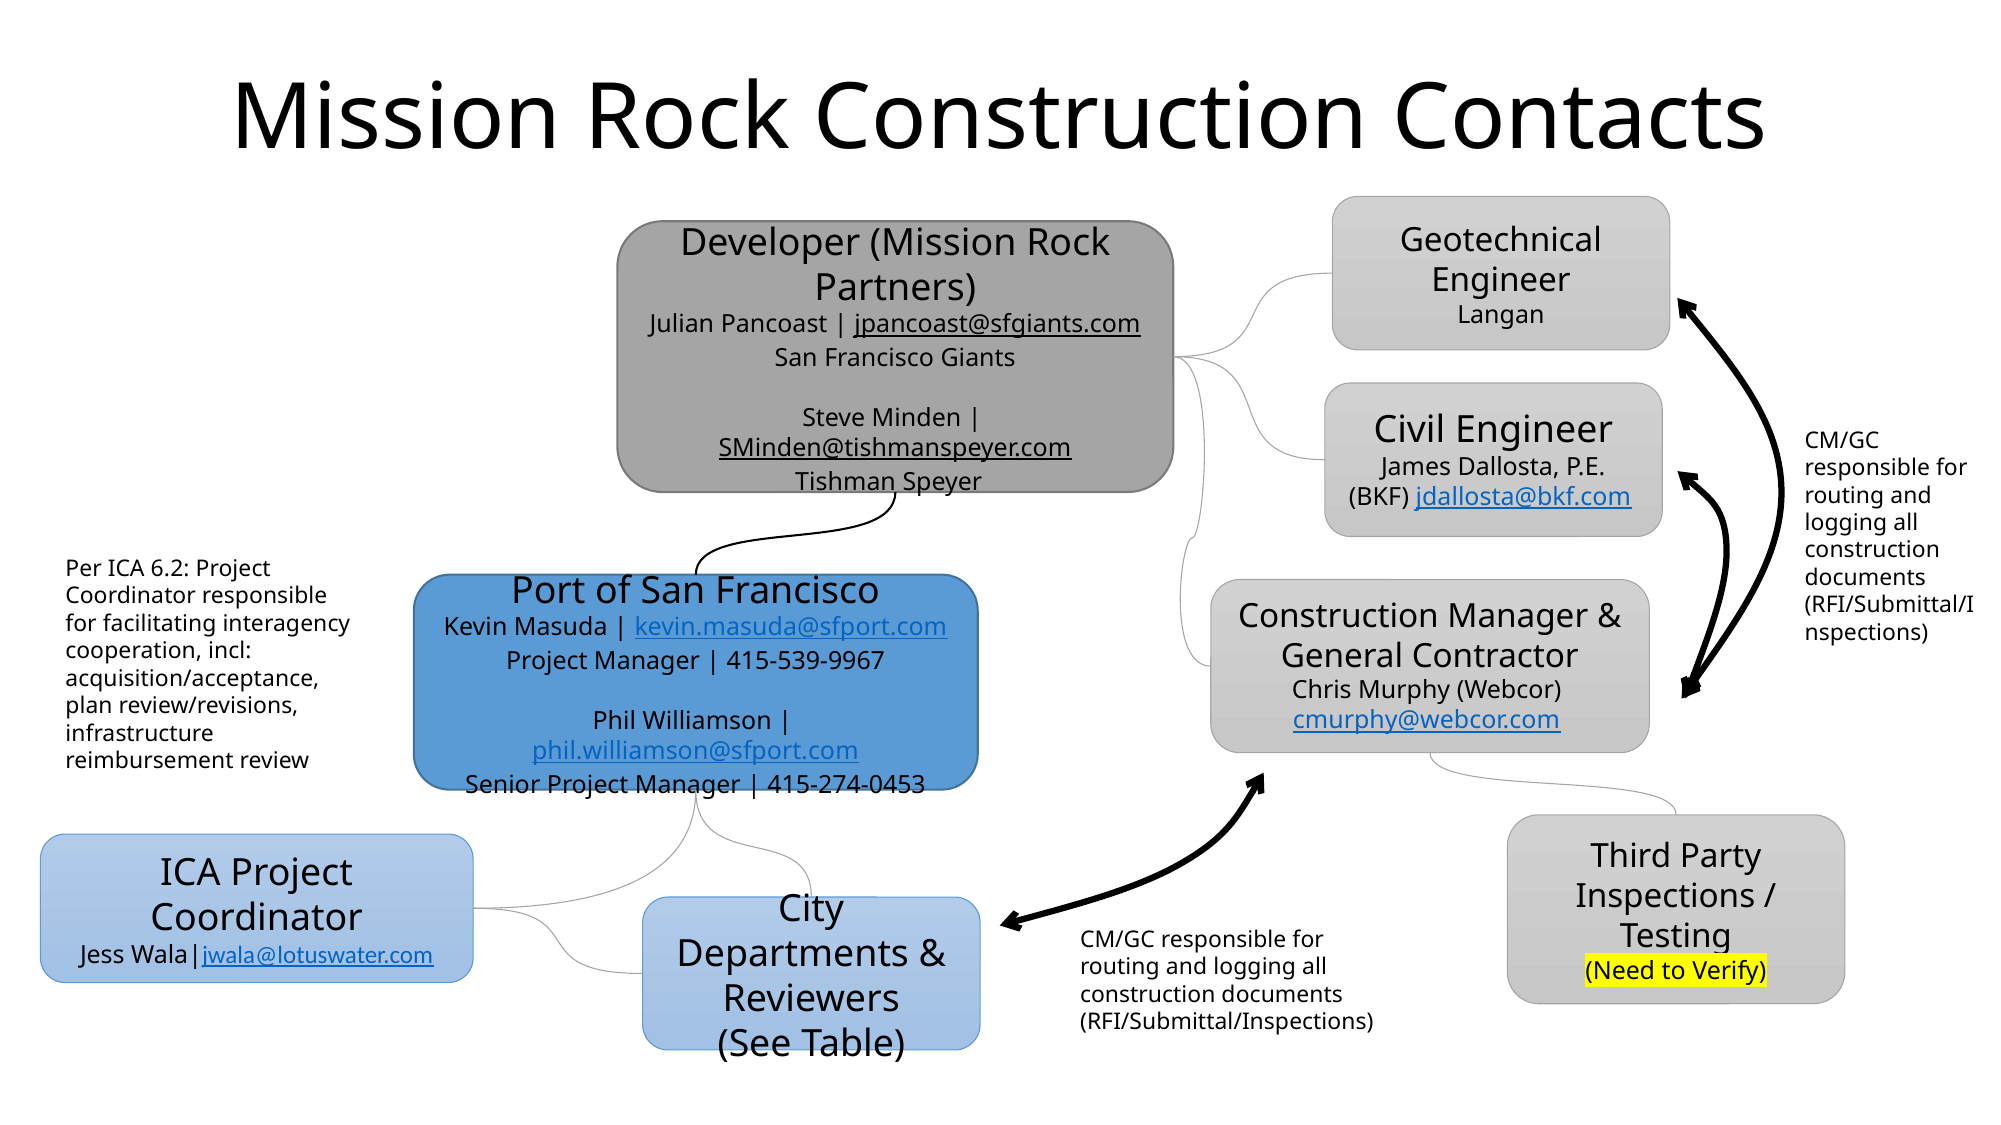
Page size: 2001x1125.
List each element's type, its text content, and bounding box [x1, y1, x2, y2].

title Mission Rock Construction Contacts [131, 10, 1868, 228]
text_box [1677, 471, 1728, 699]
text_box Developer (Mission Rock Partners) Julian Pancoast | jpancoast@sfgiants.com San Francisco Giants Steve Minden | SMinden@tishmanspeyer.com Tishman Speyer [616, 220, 1175, 494]
text_box Third Party Inspections / Testing (Need to Verify) [1506, 814, 1846, 1005]
text_box CM/GC responsible for routing and logging all construction documents (RFI/Submittal/Inspections) [1789, 417, 1997, 653]
text_box [1680, 582, 1684, 699]
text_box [473, 908, 643, 974]
text_box City Departments & Reviewers (See Table) [642, 896, 981, 1051]
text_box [1173, 273, 1333, 357]
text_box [699, 785, 808, 902]
text_box Per ICA 6.2: Project Coordinator responsible for facilitating interagency cooperation, incl: acquisition/acceptance, plan review/revisions, infrastructure reimbursement review [50, 546, 376, 781]
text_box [1521, 660, 1585, 907]
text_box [1173, 356, 1211, 667]
text_box Construction Manager & General Contractor Chris Murphy (Webcor) cmurphy@webcor.com [1210, 578, 1650, 754]
text_box Civil Engineer James Dallosta, P.E. (BKF) jdallosta@bkf.com [1324, 382, 1663, 538]
text_box [1677, 297, 1782, 688]
text_box Geotechnical Engineer Langan [1331, 195, 1671, 351]
text_box Port of San Francisco Kevin Masuda | kevin.masuda@sfport.com Project Manager | 415-539-9967 Phil Williamson | phil.williamson@sfport.com Senior Project Manager | 415-274-0453 [412, 573, 979, 791]
text_box [999, 772, 1264, 929]
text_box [525, 737, 644, 961]
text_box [754, 433, 837, 634]
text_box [1211, 356, 1325, 460]
text_box ICA Project Coordinator Jess Wala|jwala@lotuswater.com [39, 833, 474, 984]
text_box CM/GC responsible for routing and logging all construction documents (RFI/Submittal/Inspections) [1065, 916, 1403, 1042]
